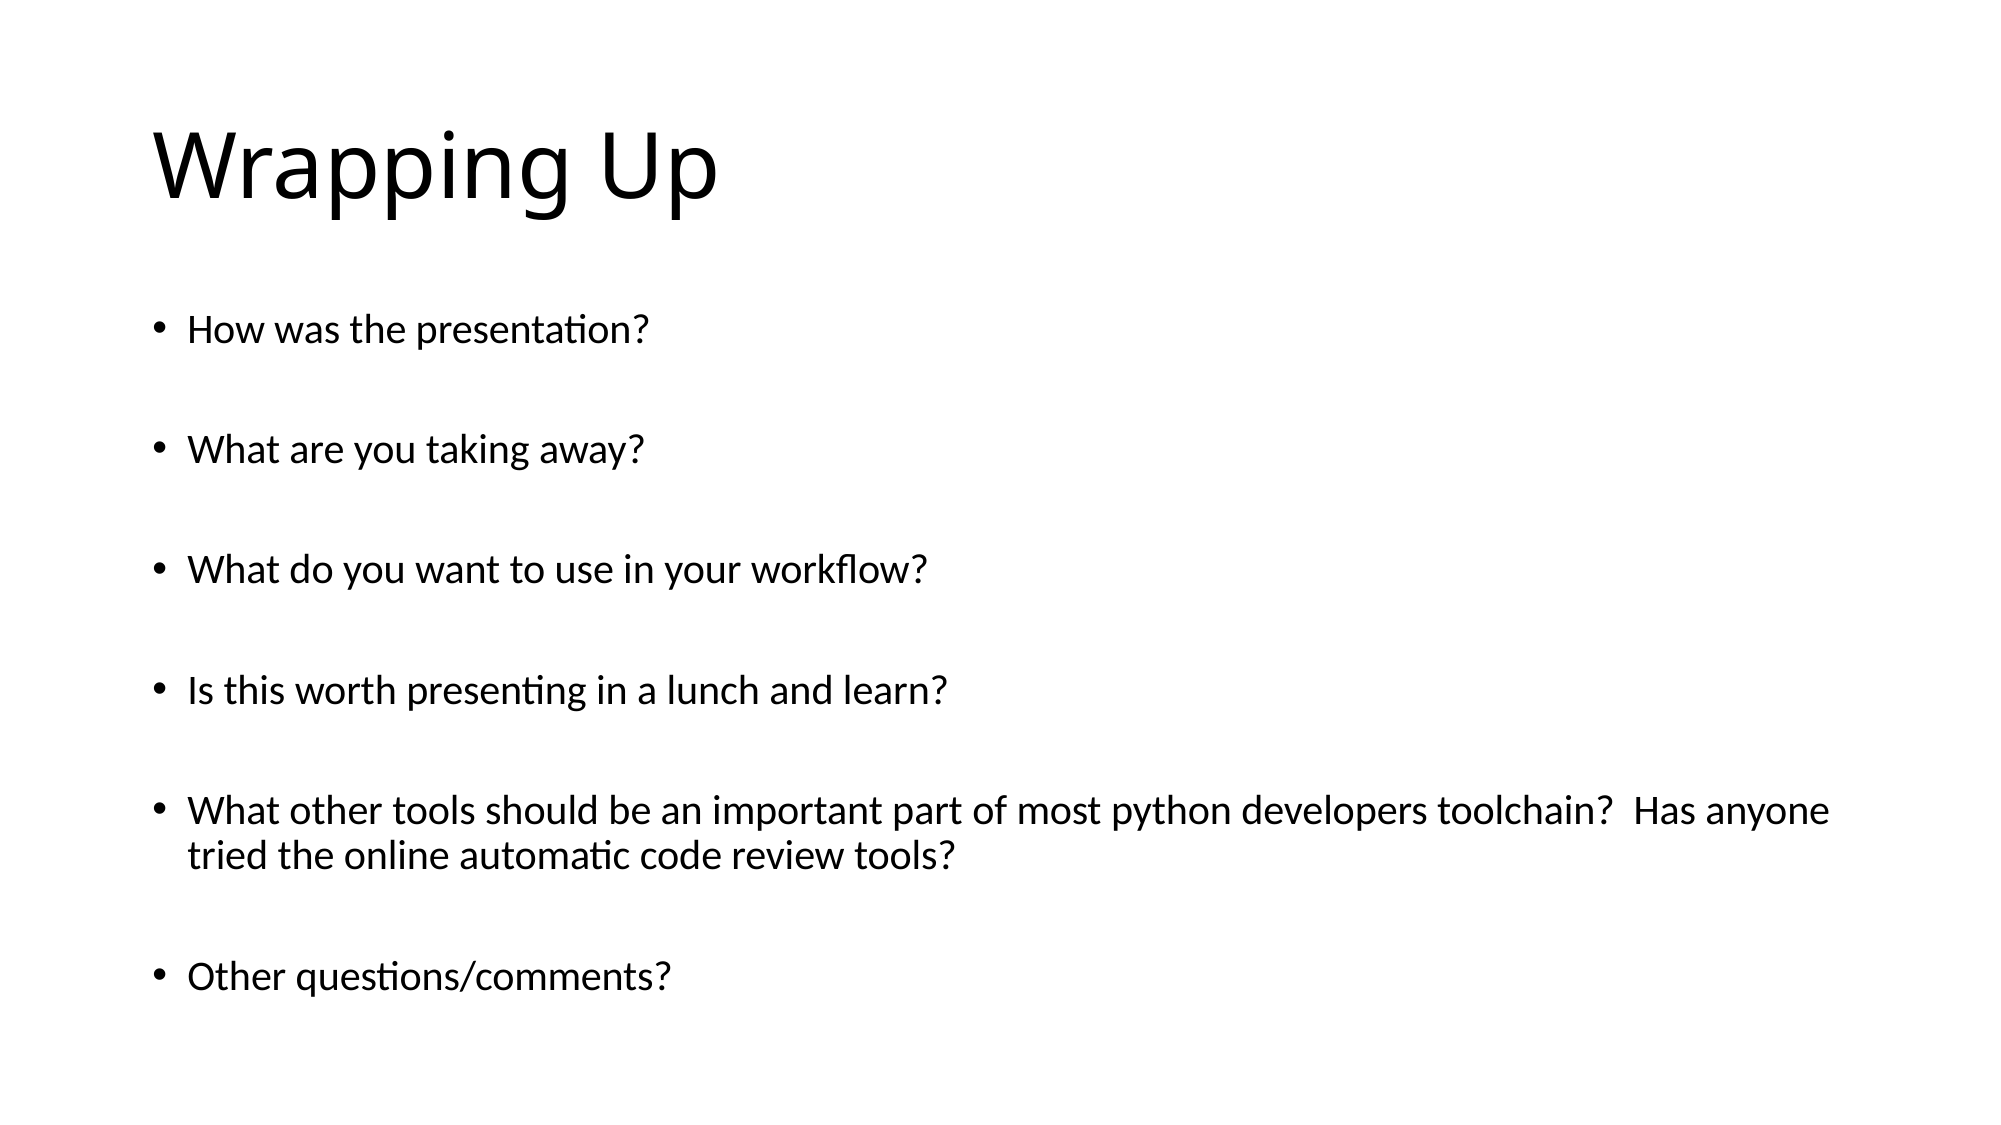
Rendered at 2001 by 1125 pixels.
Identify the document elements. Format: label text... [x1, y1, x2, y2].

list How was the presentation? What are you taking away? What do you want to use in your workflow? Is this worth presenting in a lunch and learn? What other tools should be an important part of most python developers toolchain? Has anyone tried the online automatic code review tools? Other questions/comments? [137, 299, 1863, 1014]
title Wrapping Up [137, 59, 1863, 278]
